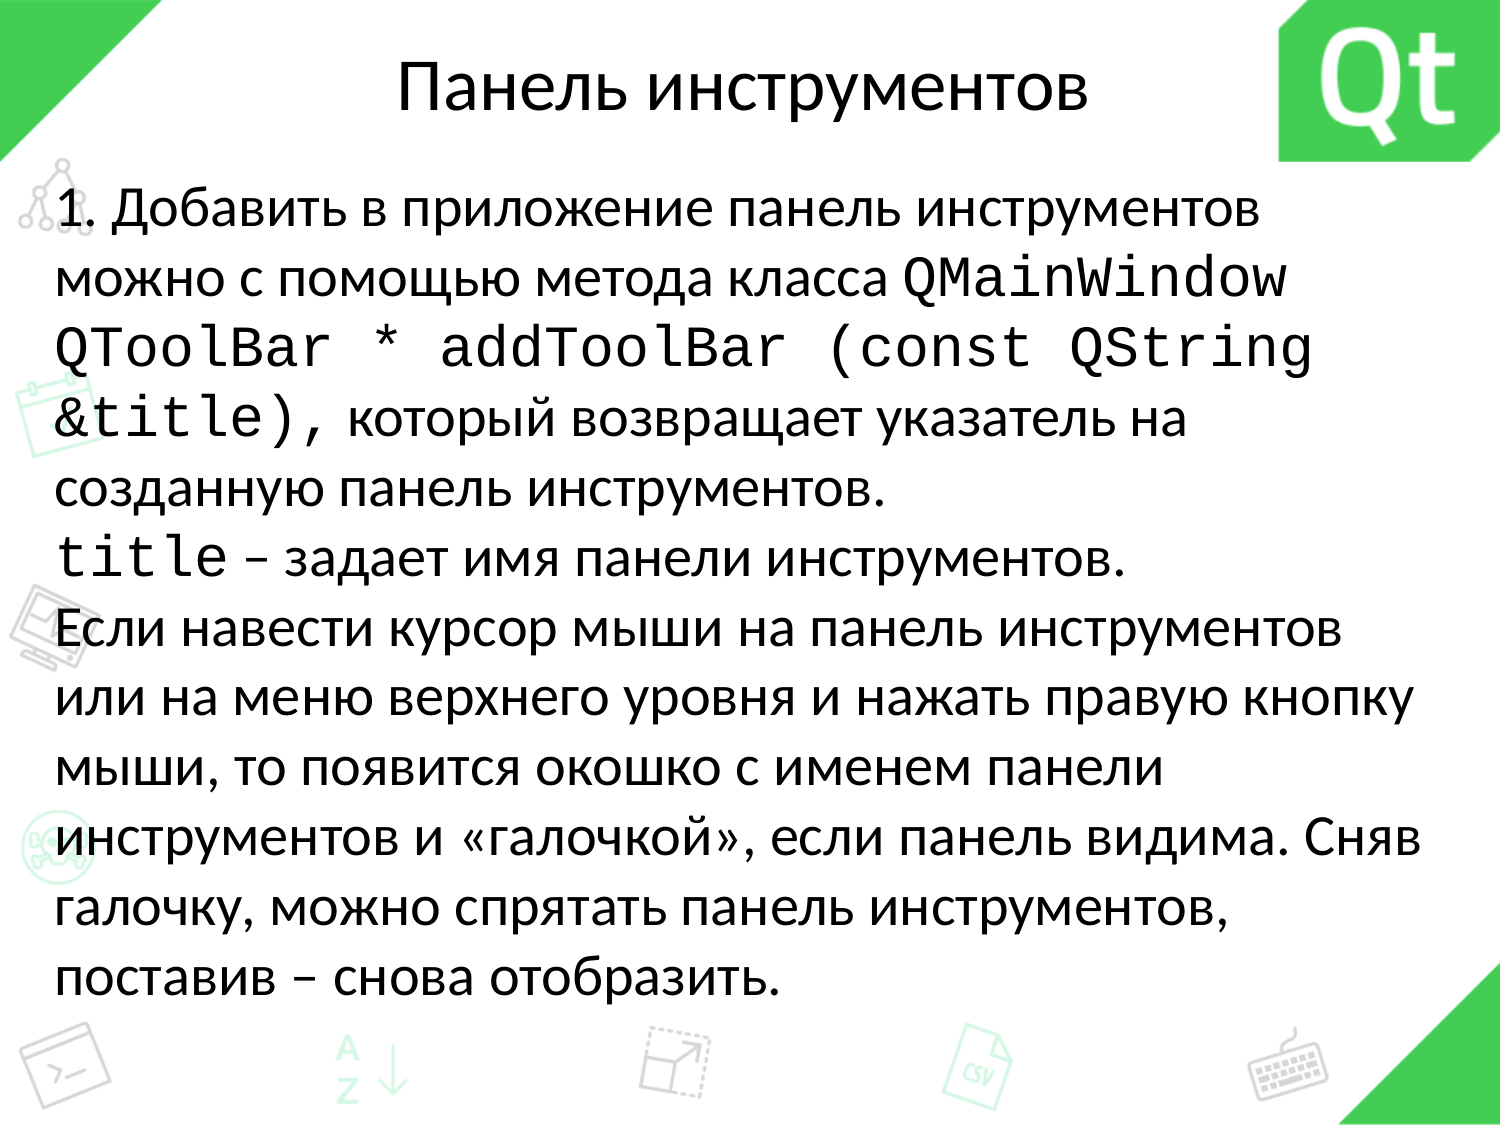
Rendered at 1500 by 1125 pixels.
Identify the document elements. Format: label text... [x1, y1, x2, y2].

picture [0, 0, 1500, 1125]
title Панель инструментов [64, 0, 1424, 161]
list 1. Добавить в приложение панель инструментов можно с помощью метода класса QMainWindow QToolBar * addToolBar (const QString &title), который возвращает указатель на созданную панель инструментов. title – задает имя панели инструментов. Если навести курсор мыши на панель инструментов или на меню верхнего уровня и нажать правую кнопку мыши, то появится окошко с именем панели инструментов и «галочкой», если панель видима. Сняв галочку, можно спрятать панель инструментов, поставив – снова отобразить. [39, 160, 1461, 1104]
